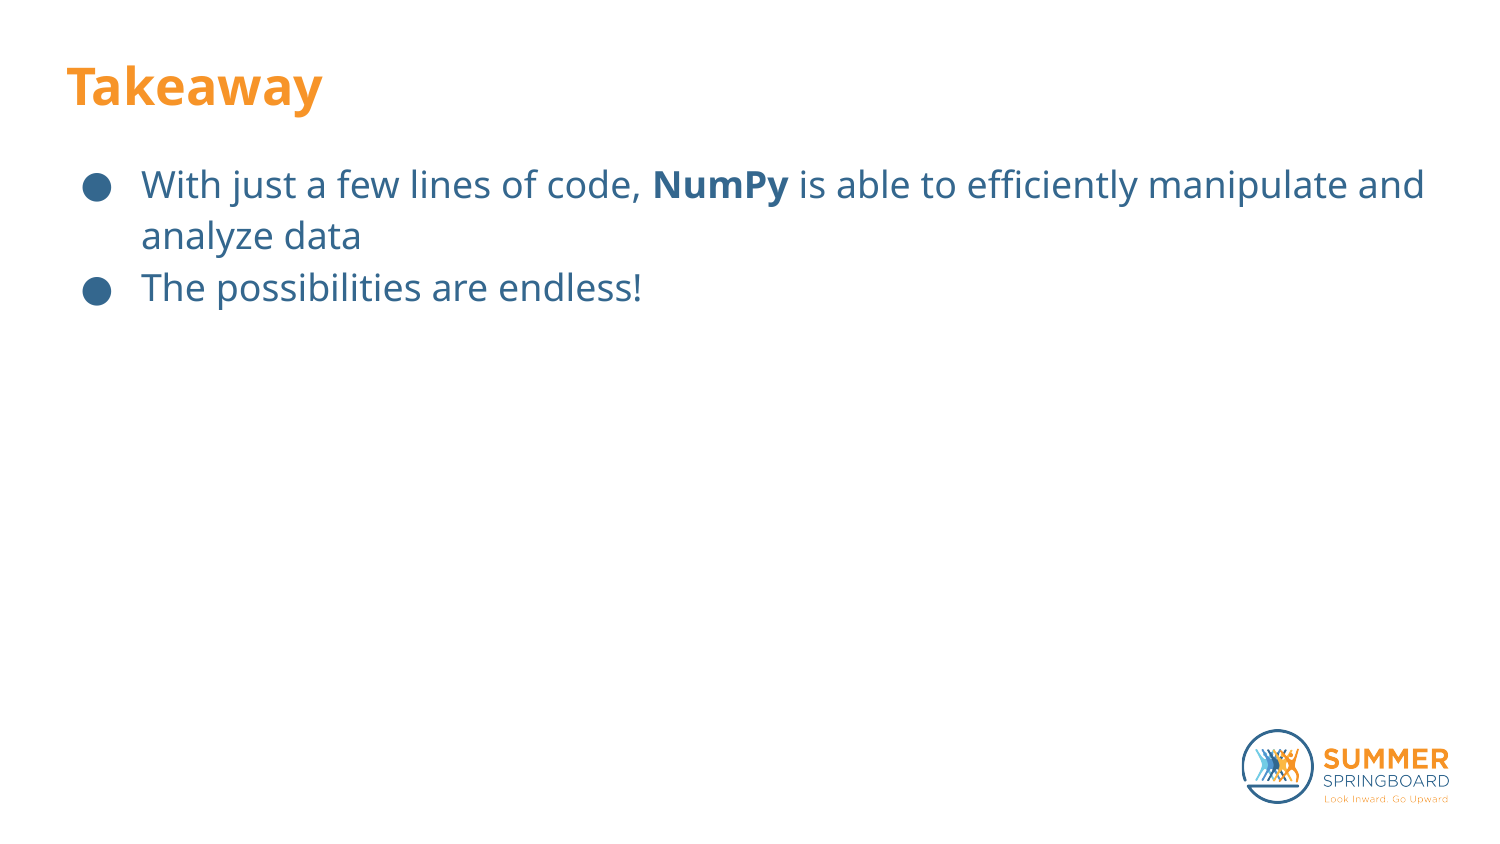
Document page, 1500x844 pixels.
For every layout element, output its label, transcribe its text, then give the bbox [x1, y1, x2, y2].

list With just a few lines of code, NumPy is able to efficiently manipulate and analyze data The possibilities are endless! [51, 139, 1449, 714]
title Takeaway [51, 26, 1449, 139]
picture [1241, 729, 1449, 804]
